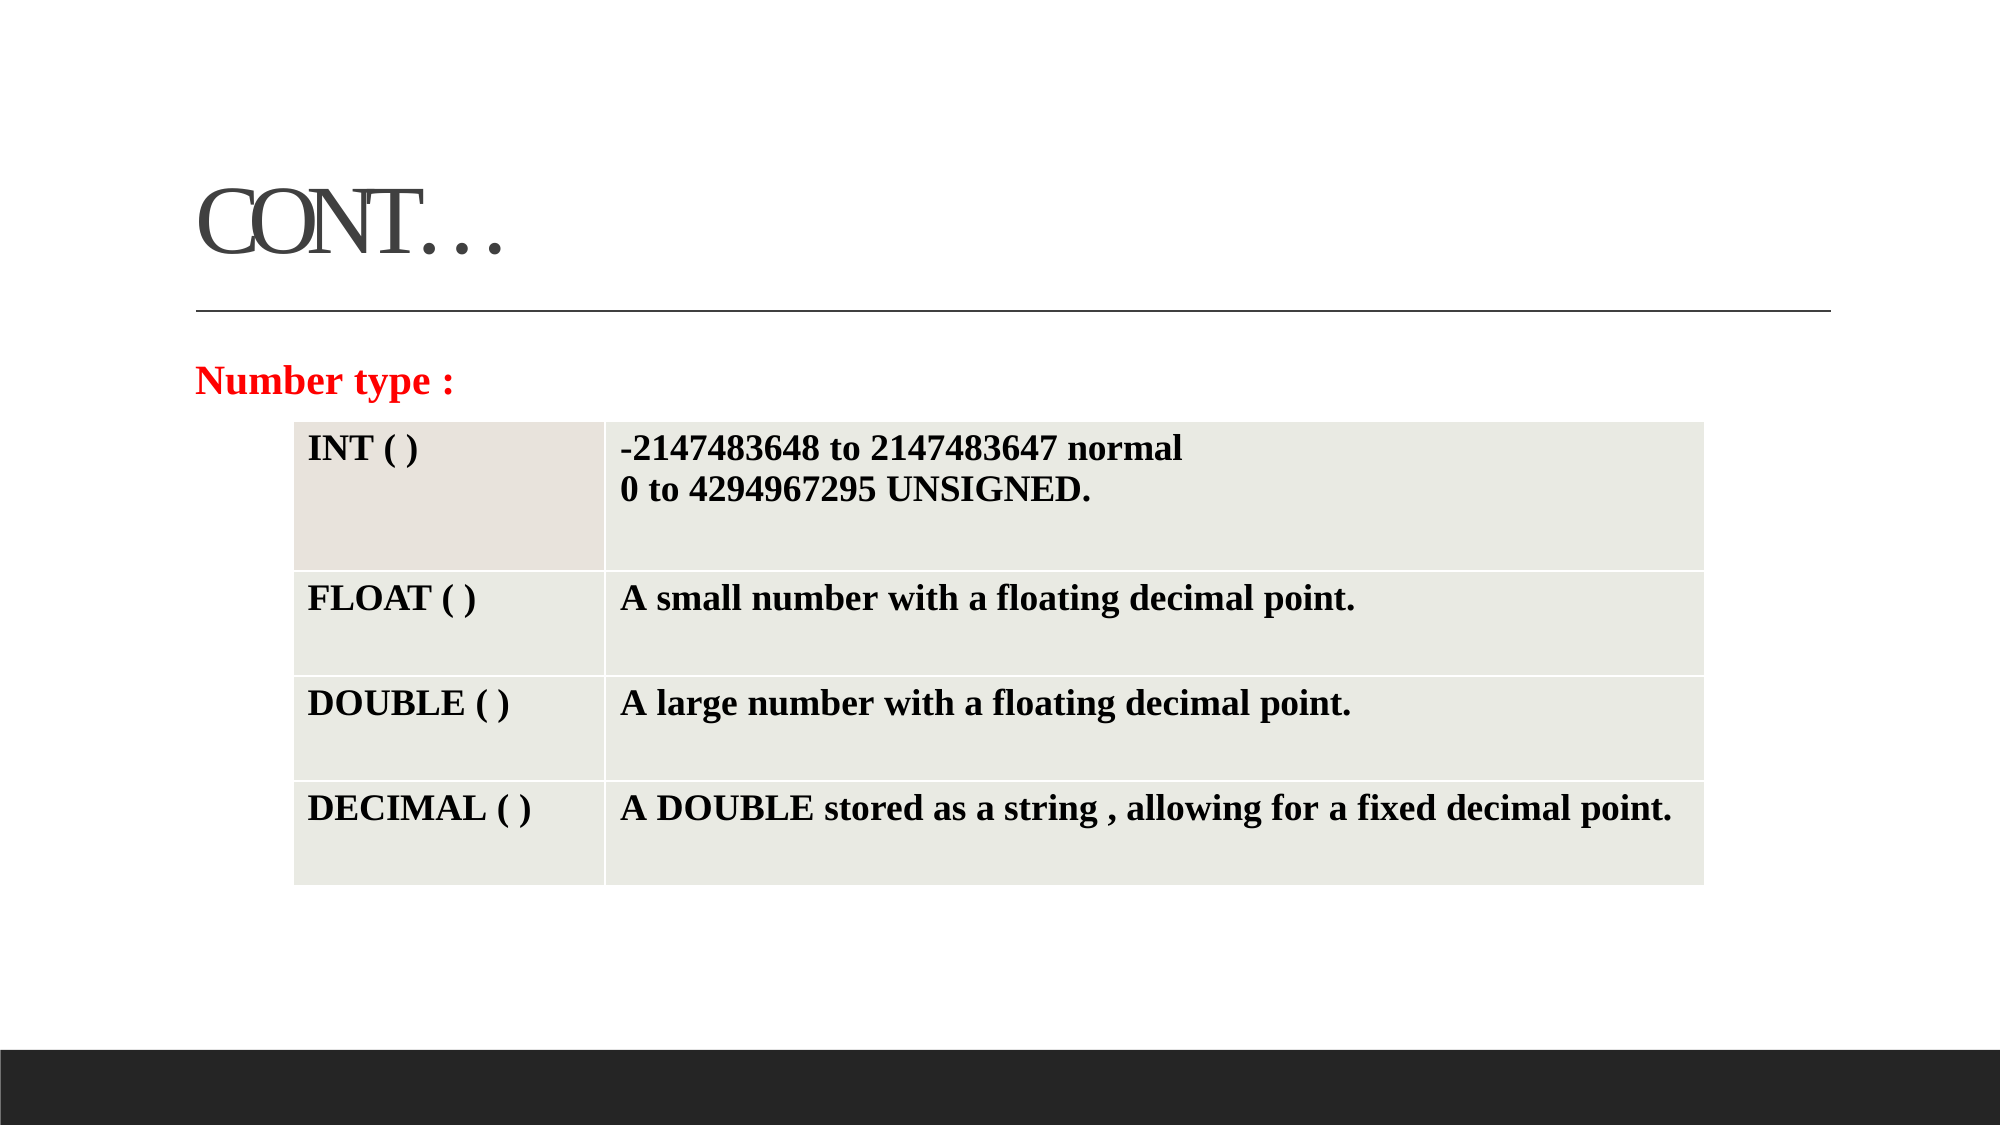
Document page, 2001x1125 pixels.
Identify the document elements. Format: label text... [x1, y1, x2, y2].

table_header INT ( ) [294, 422, 604, 570]
table_cell DOUBLE ( ) [294, 677, 604, 780]
table_cell A large number with a floating decimal point. [606, 677, 1704, 780]
table_header -2147483648 to 2147483647 normal 0 to 4294967295 UNSIGNED. [606, 422, 1704, 570]
table_cell FLOAT ( ) [294, 572, 604, 675]
text_box Number type : [192, 350, 456, 403]
table_cell DECIMAL ( ) [294, 782, 604, 885]
title CONT… [192, 144, 1504, 344]
table_cell A small number with a floating decimal point. [606, 572, 1704, 675]
table_cell A DOUBLE stored as a string , allowing for a fixed decimal point. [606, 782, 1704, 885]
